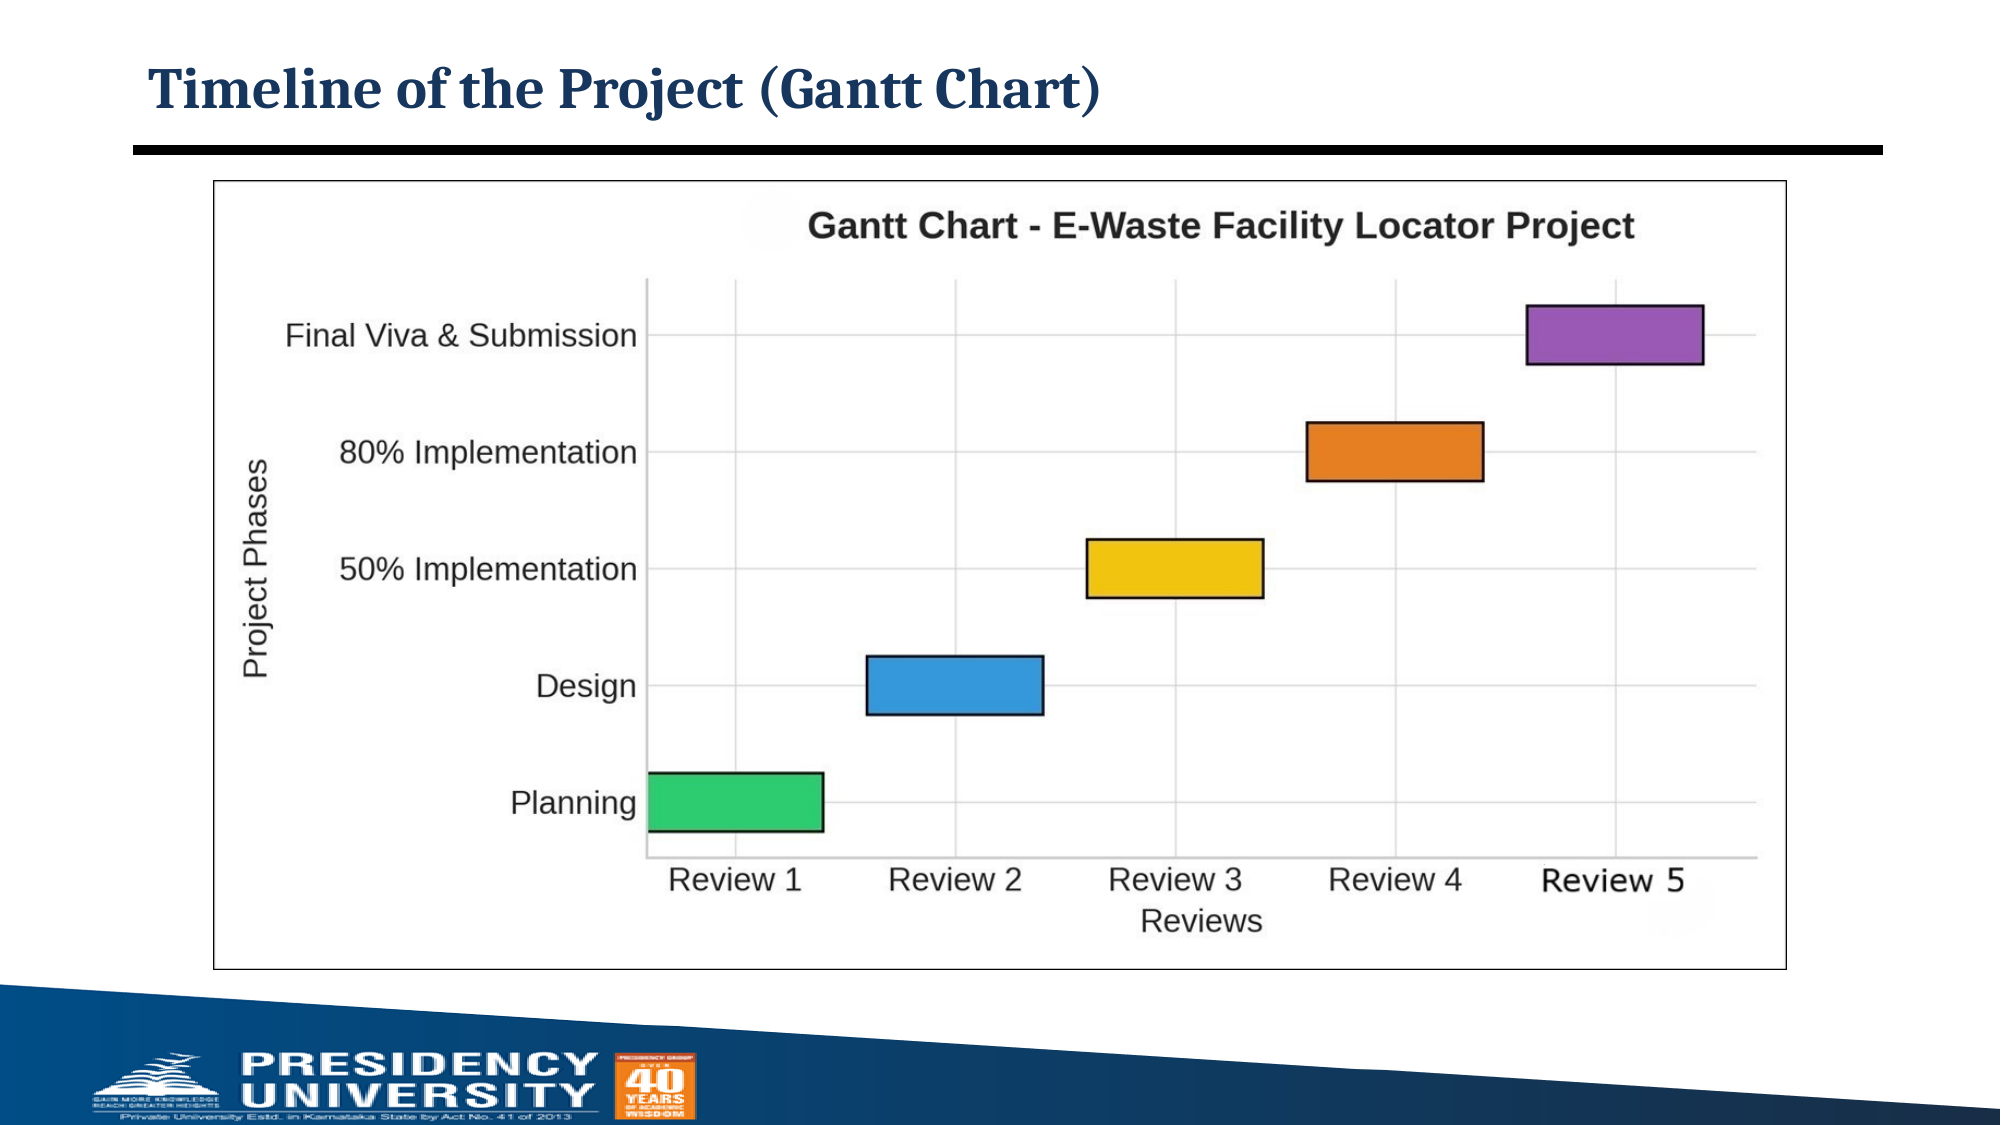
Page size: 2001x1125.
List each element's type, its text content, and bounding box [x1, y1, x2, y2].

picture [0, 982, 2000, 1125]
title Timeline of the Project (Gantt Chart) [133, 45, 1884, 125]
picture [211, 179, 1789, 972]
